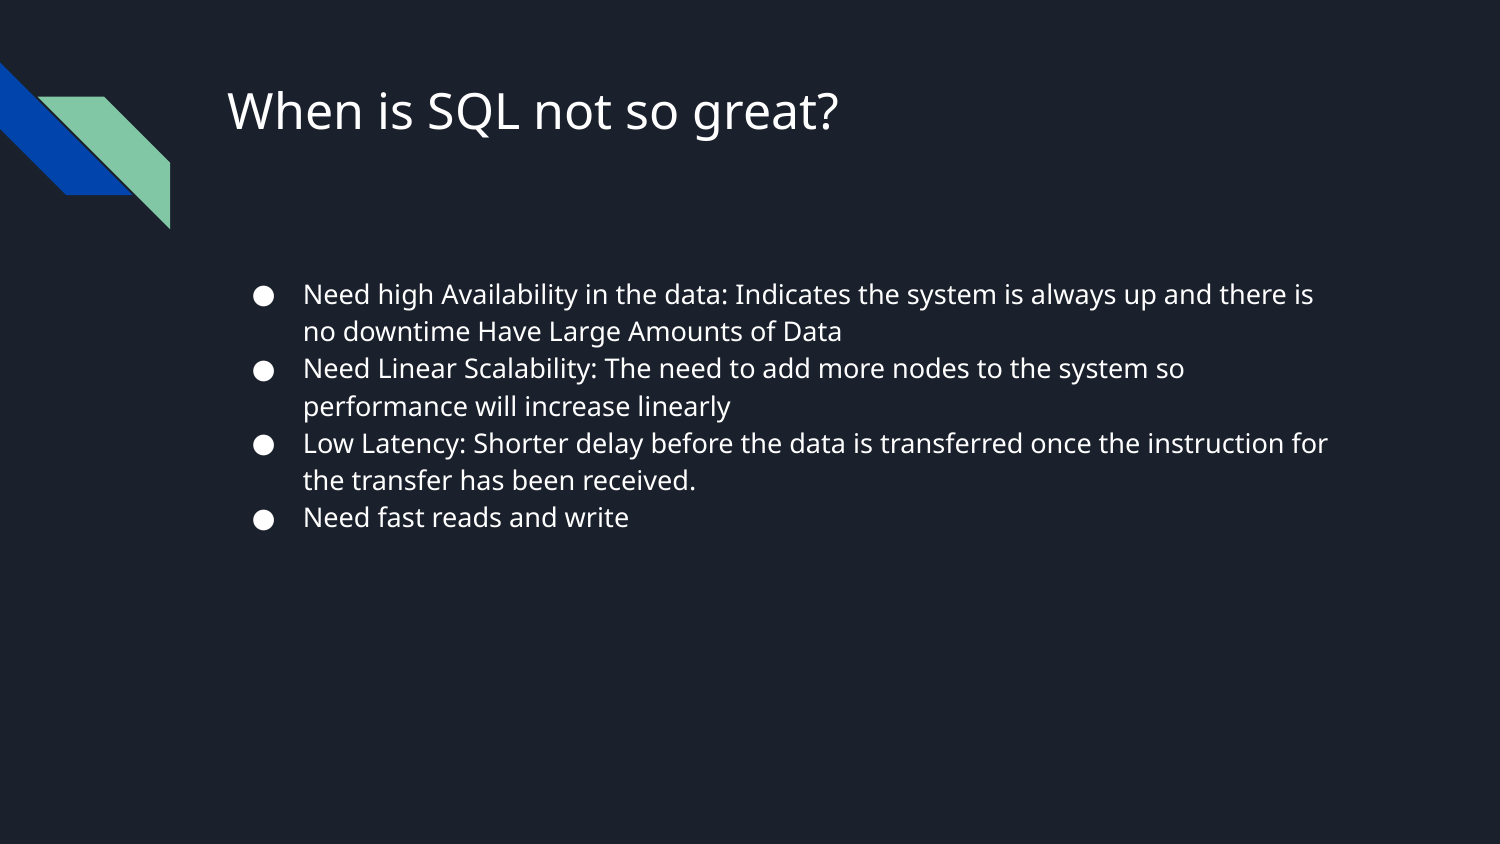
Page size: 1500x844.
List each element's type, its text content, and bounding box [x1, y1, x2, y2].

title When is SQL not so great? [212, 64, 1368, 215]
list Need high Availability in the data: Indicates the system is always up and there is no downtime Have Large Amounts of Data Need Linear Scalability: The need to add more nodes to the system so performance will increase linearly Low Latency: Shorter delay before the data is transferred once the instruction for the transfer has been received. Need fast reads and write [212, 257, 1368, 735]
